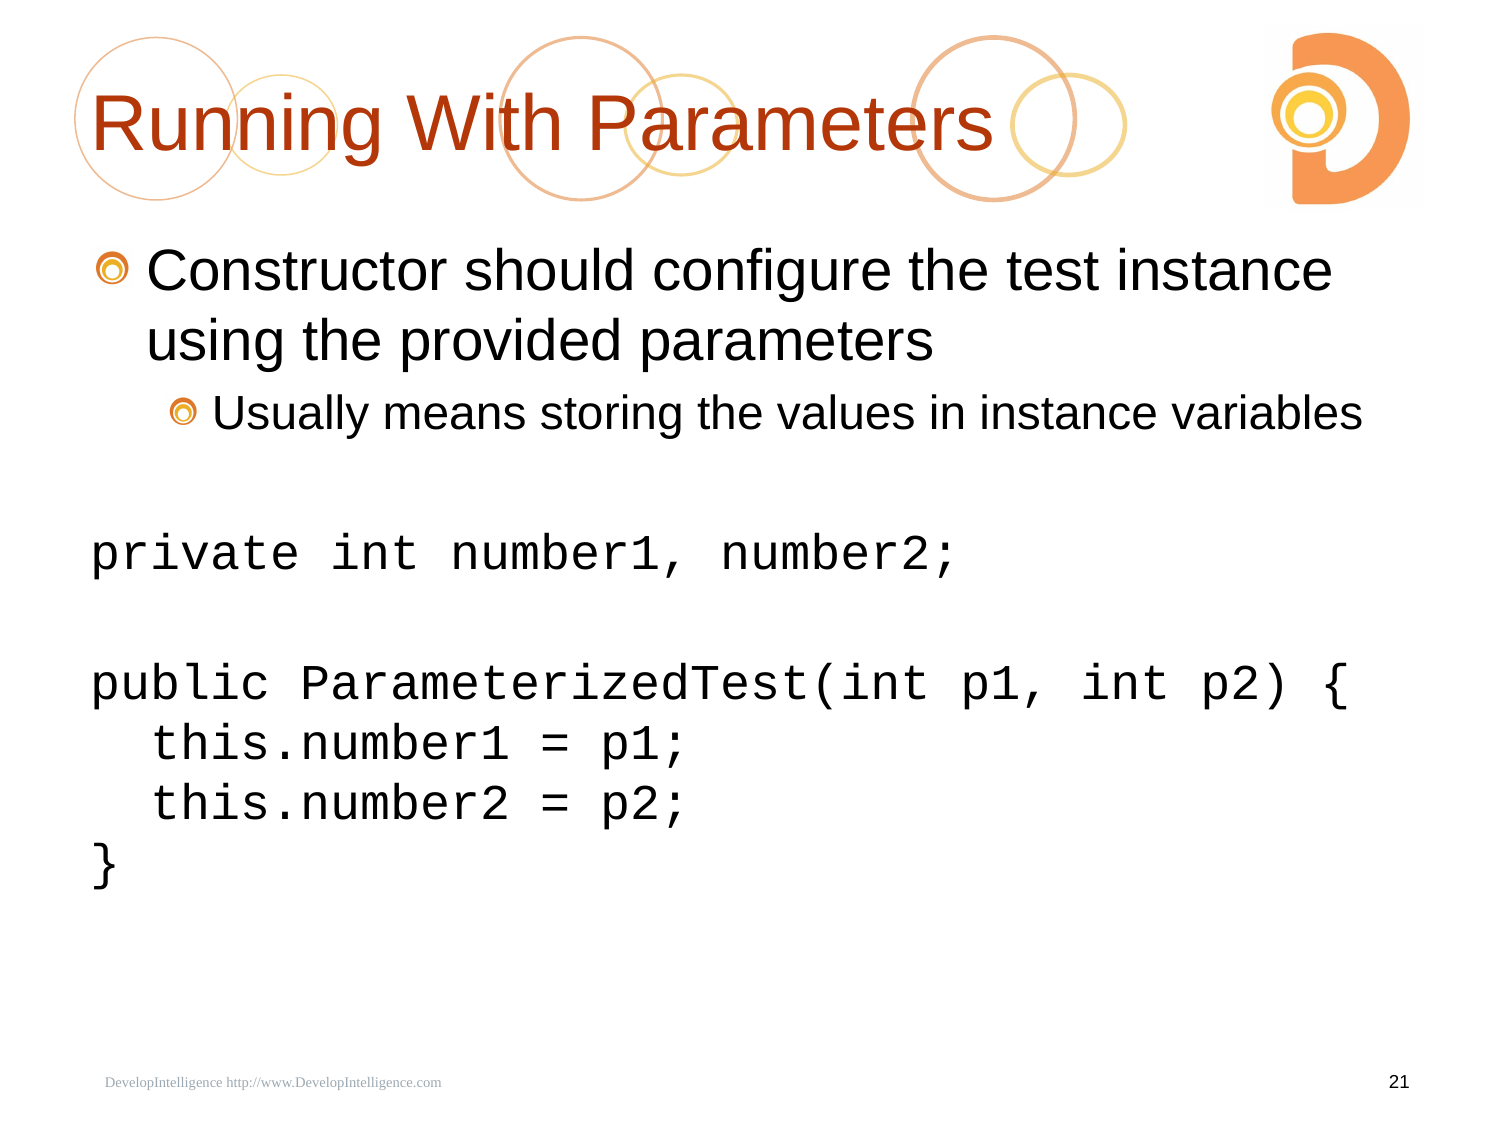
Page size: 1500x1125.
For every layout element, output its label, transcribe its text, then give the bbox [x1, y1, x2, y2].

title Running With Parameters [74, 63, 1426, 174]
picture [90, 246, 134, 288]
list Constructor should configure the test instance using the provided parameters Usually means storing the values in instance variables private int number1, number2; public ParameterizedTest(int p1, int p2) { this.number1 = p1; this.number2 = p2; } [74, 224, 1426, 1051]
picture [165, 393, 201, 428]
footer  DevelopIntelligence http://www.DevelopIntelligence.com [74, 1062, 551, 1101]
slide_number 21 [1074, 1062, 1426, 1101]
